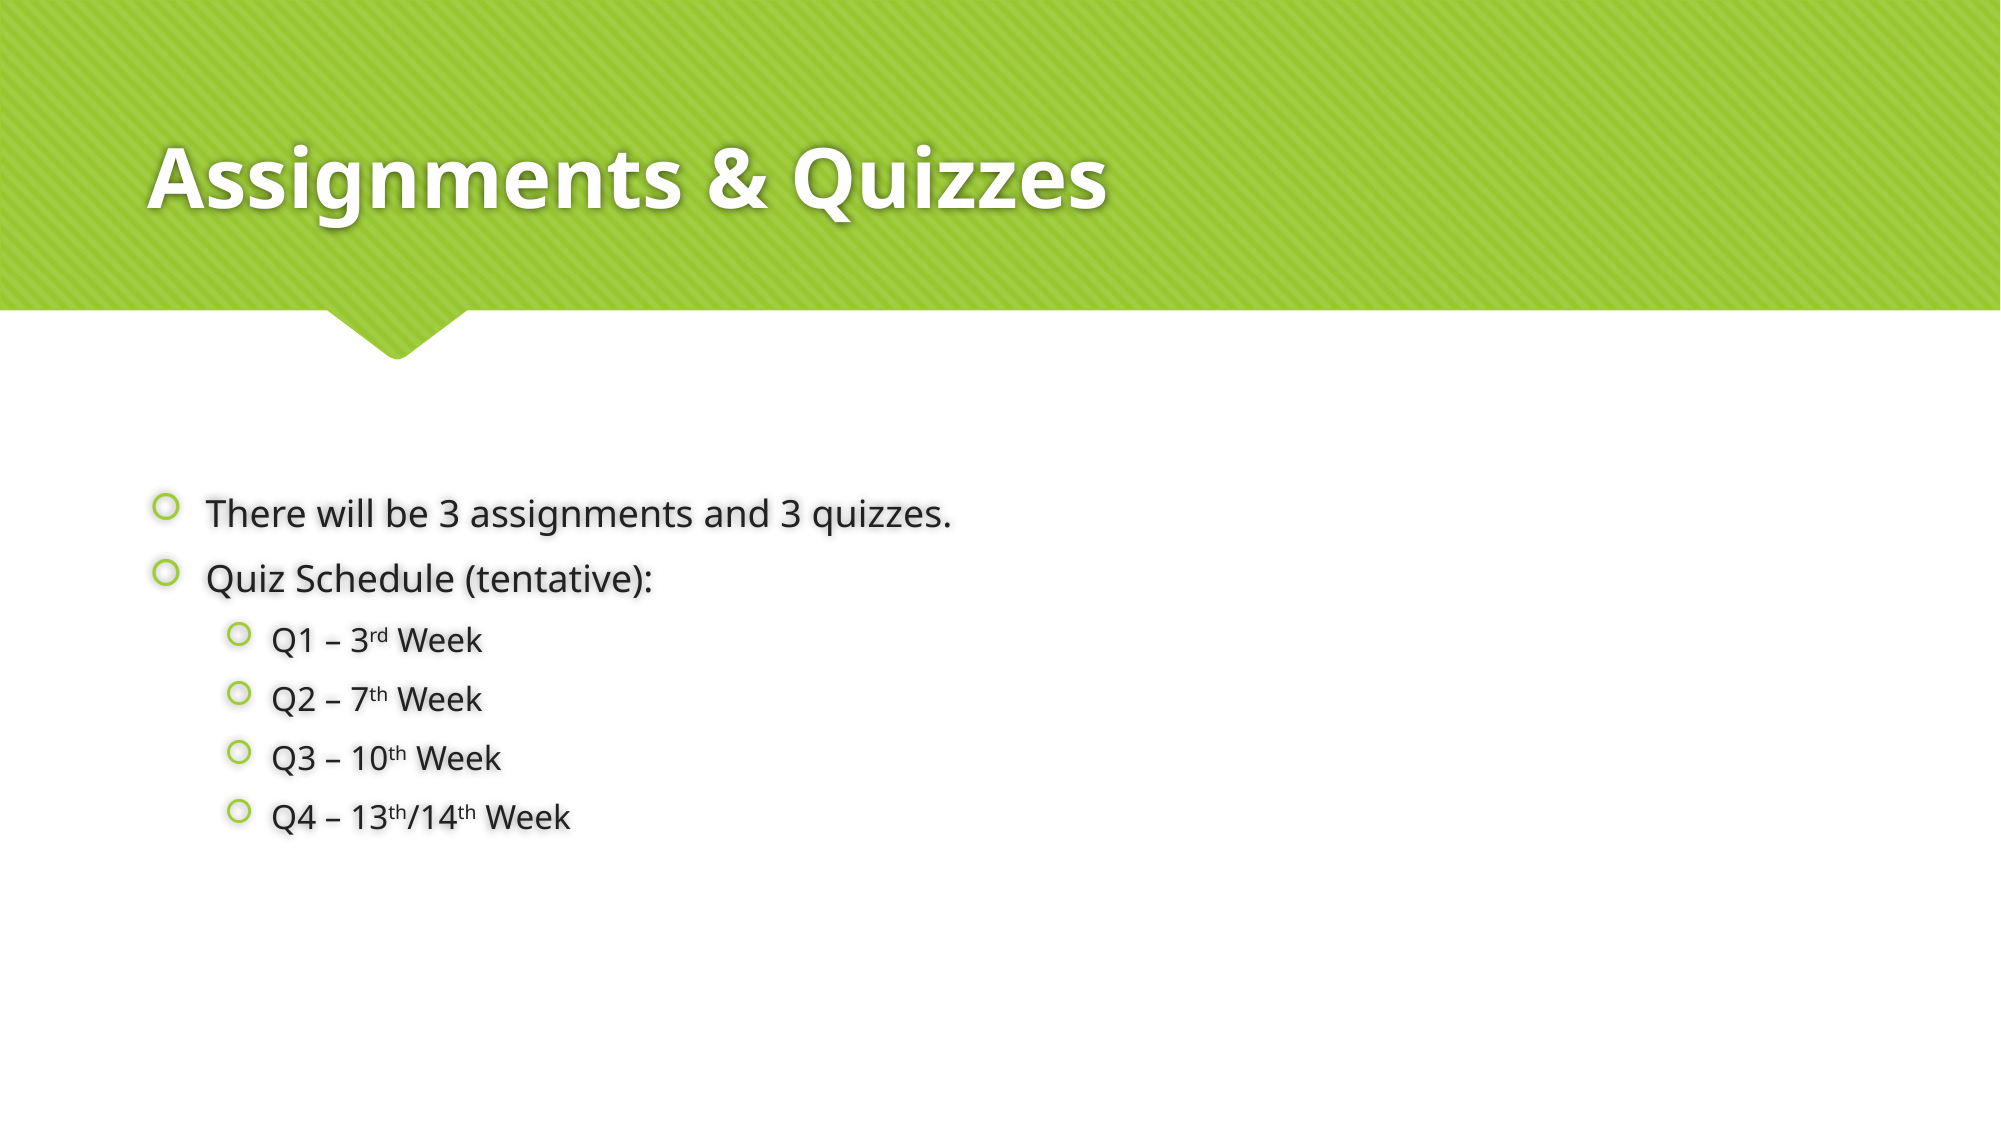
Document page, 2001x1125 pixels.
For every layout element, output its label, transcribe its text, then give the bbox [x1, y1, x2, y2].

title Assignments & Quizzes [132, 73, 1868, 233]
list There will be 3 assignments and 3 quizzes. Quiz Schedule (tentative): Q1 – 3rd Week Q2 – 7th Week Q3 – 10th Week Q4 – 13th/14th Week [134, 364, 1866, 962]
